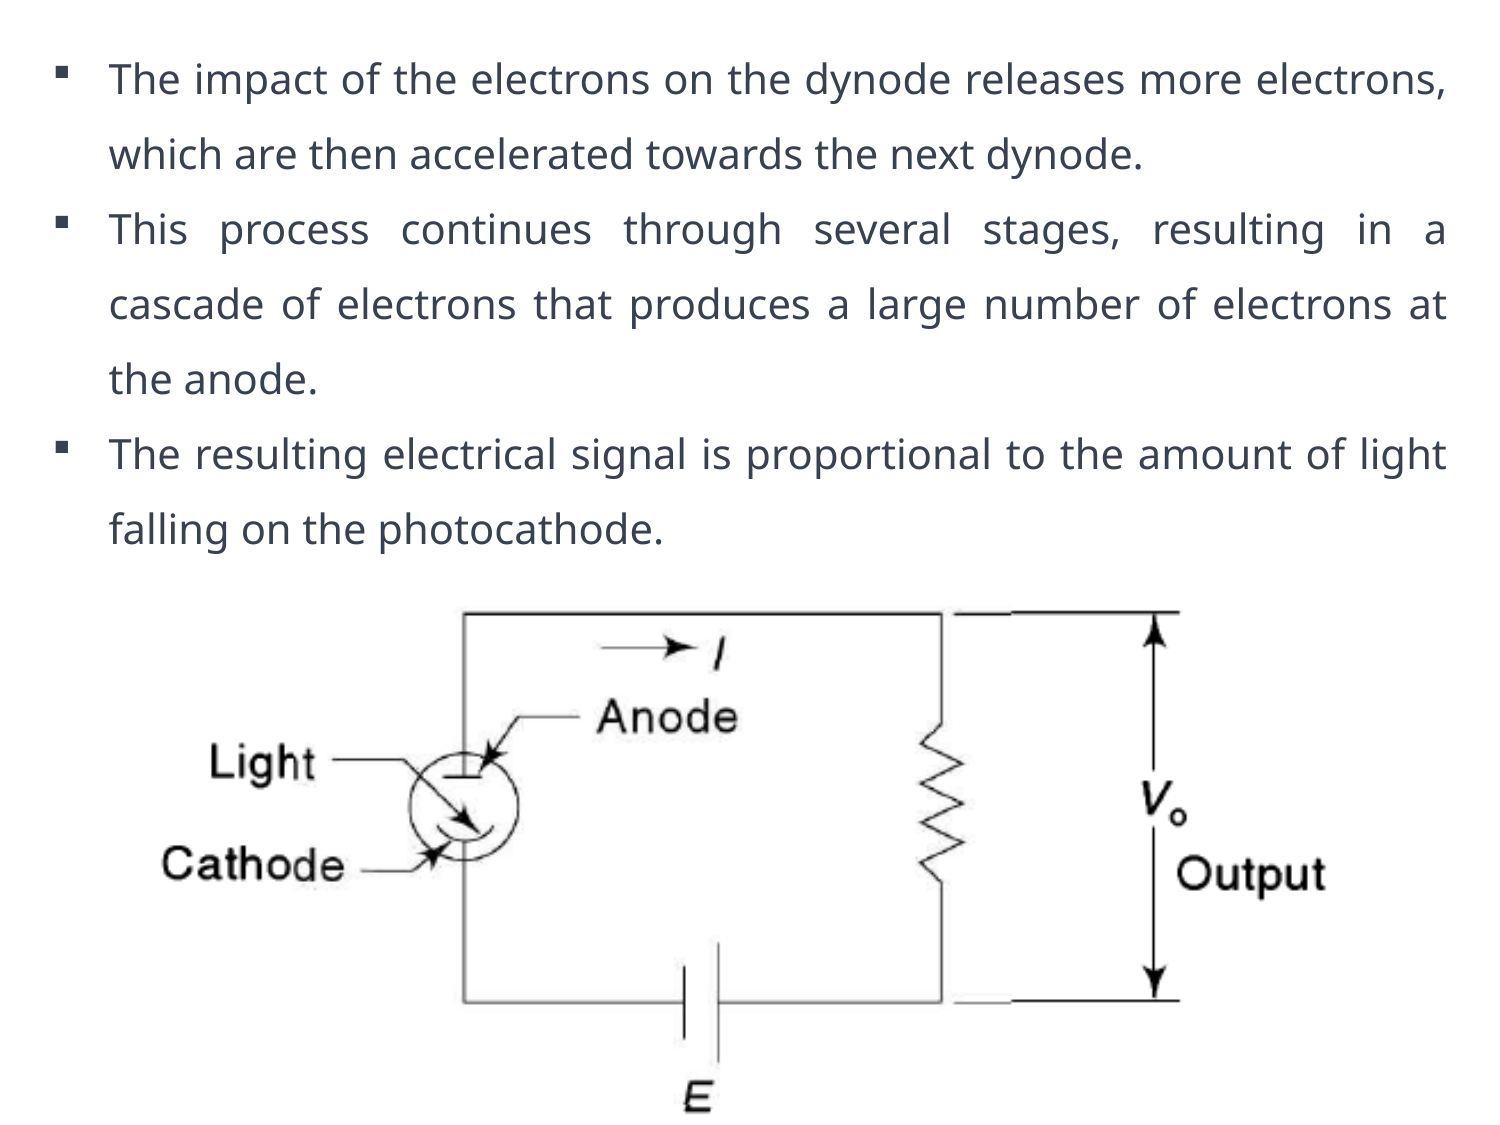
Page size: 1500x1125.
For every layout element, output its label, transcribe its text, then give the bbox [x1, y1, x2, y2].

text_box The impact of the electrons on the dynode releases more electrons, which are then accelerated towards the next dynode. This process continues through several stages, resulting in a cascade of electrons that produces a large number of electrons at the anode. The resulting electrical signal is proportional to the amount of light falling on the photocathode. [37, 20, 1463, 560]
picture [137, 549, 1413, 1119]
